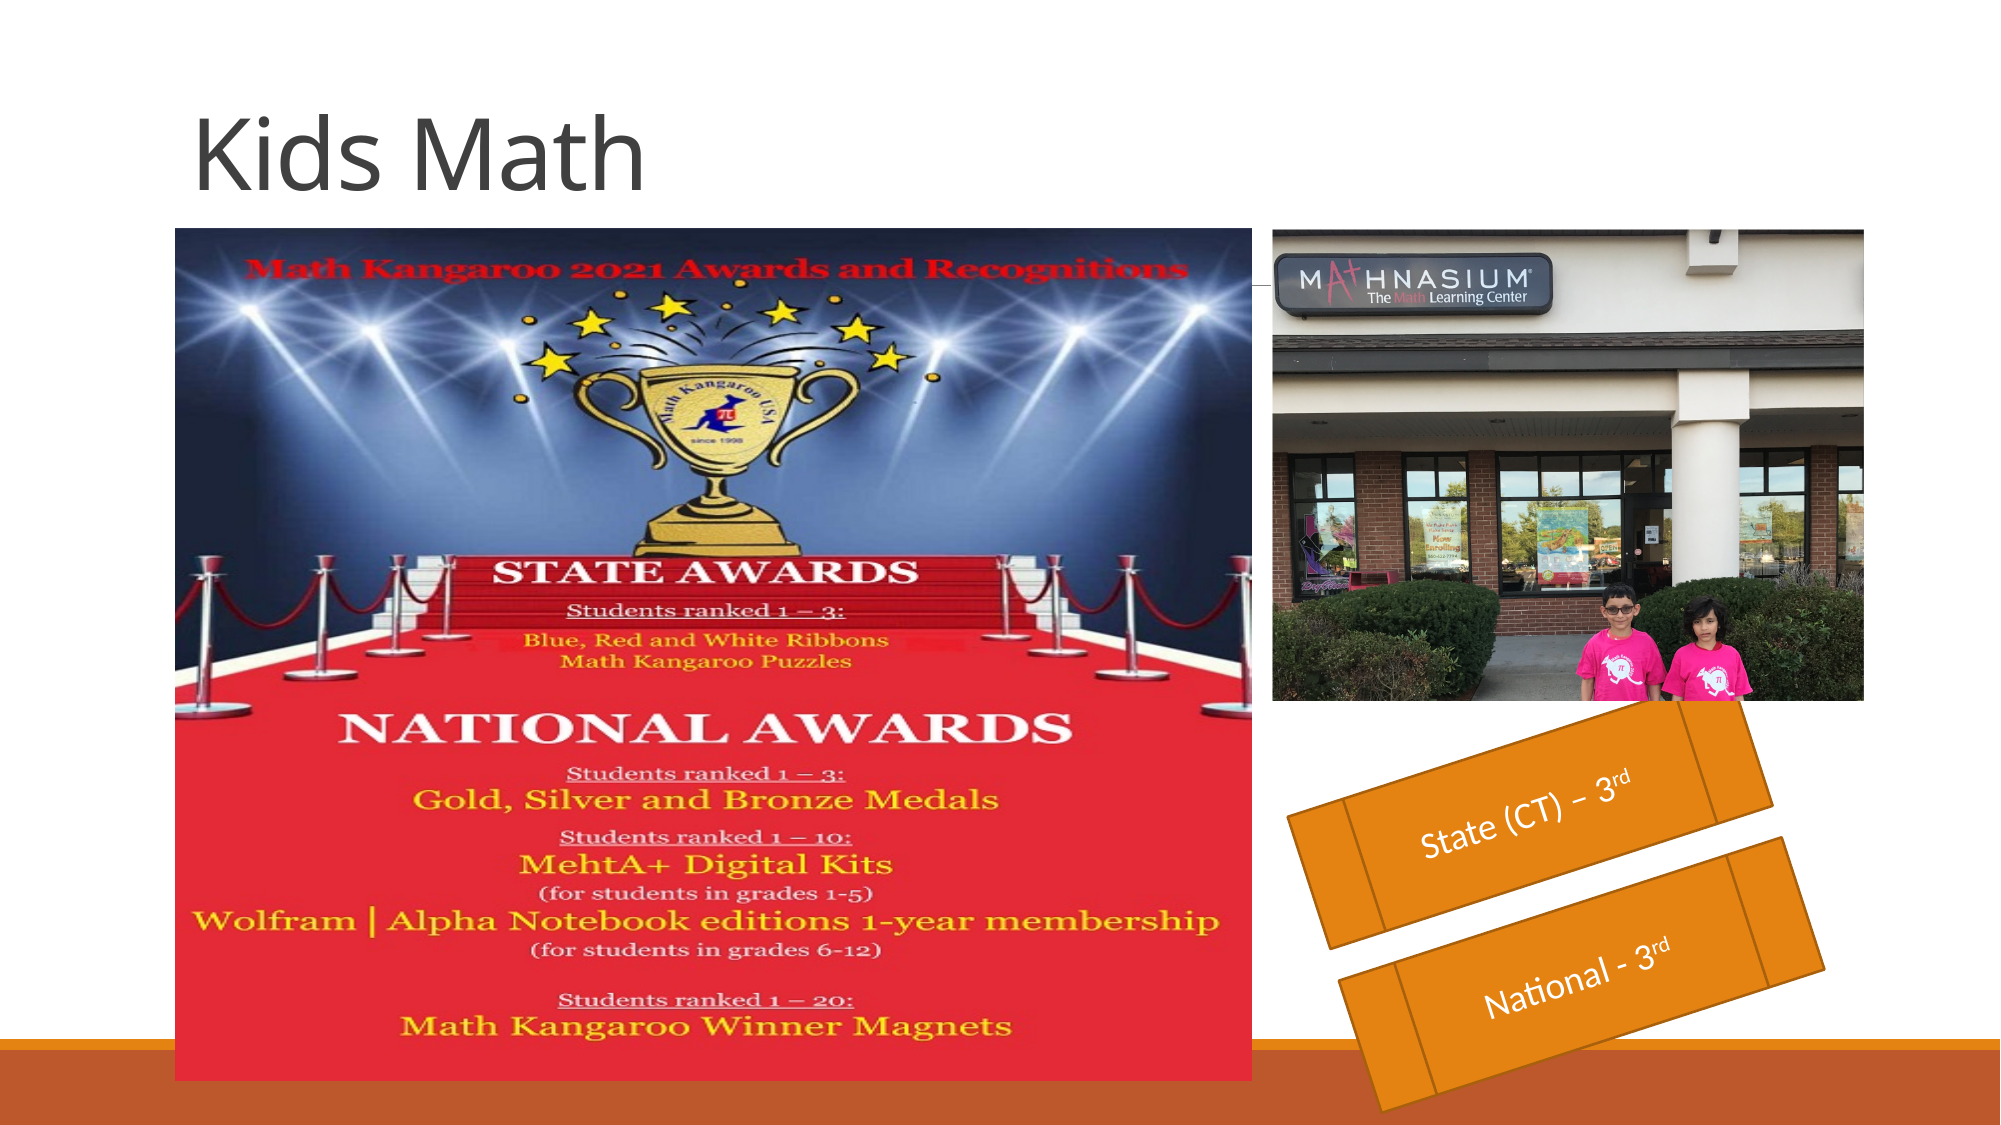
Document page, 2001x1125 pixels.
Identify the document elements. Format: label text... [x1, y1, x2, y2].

text_box State (CT) – 3rd [1286, 710, 1774, 951]
title Kids Math [175, 79, 1826, 219]
picture [1271, 228, 1867, 702]
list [174, 228, 1253, 1082]
text_box National - 3rd [1337, 836, 1826, 1115]
